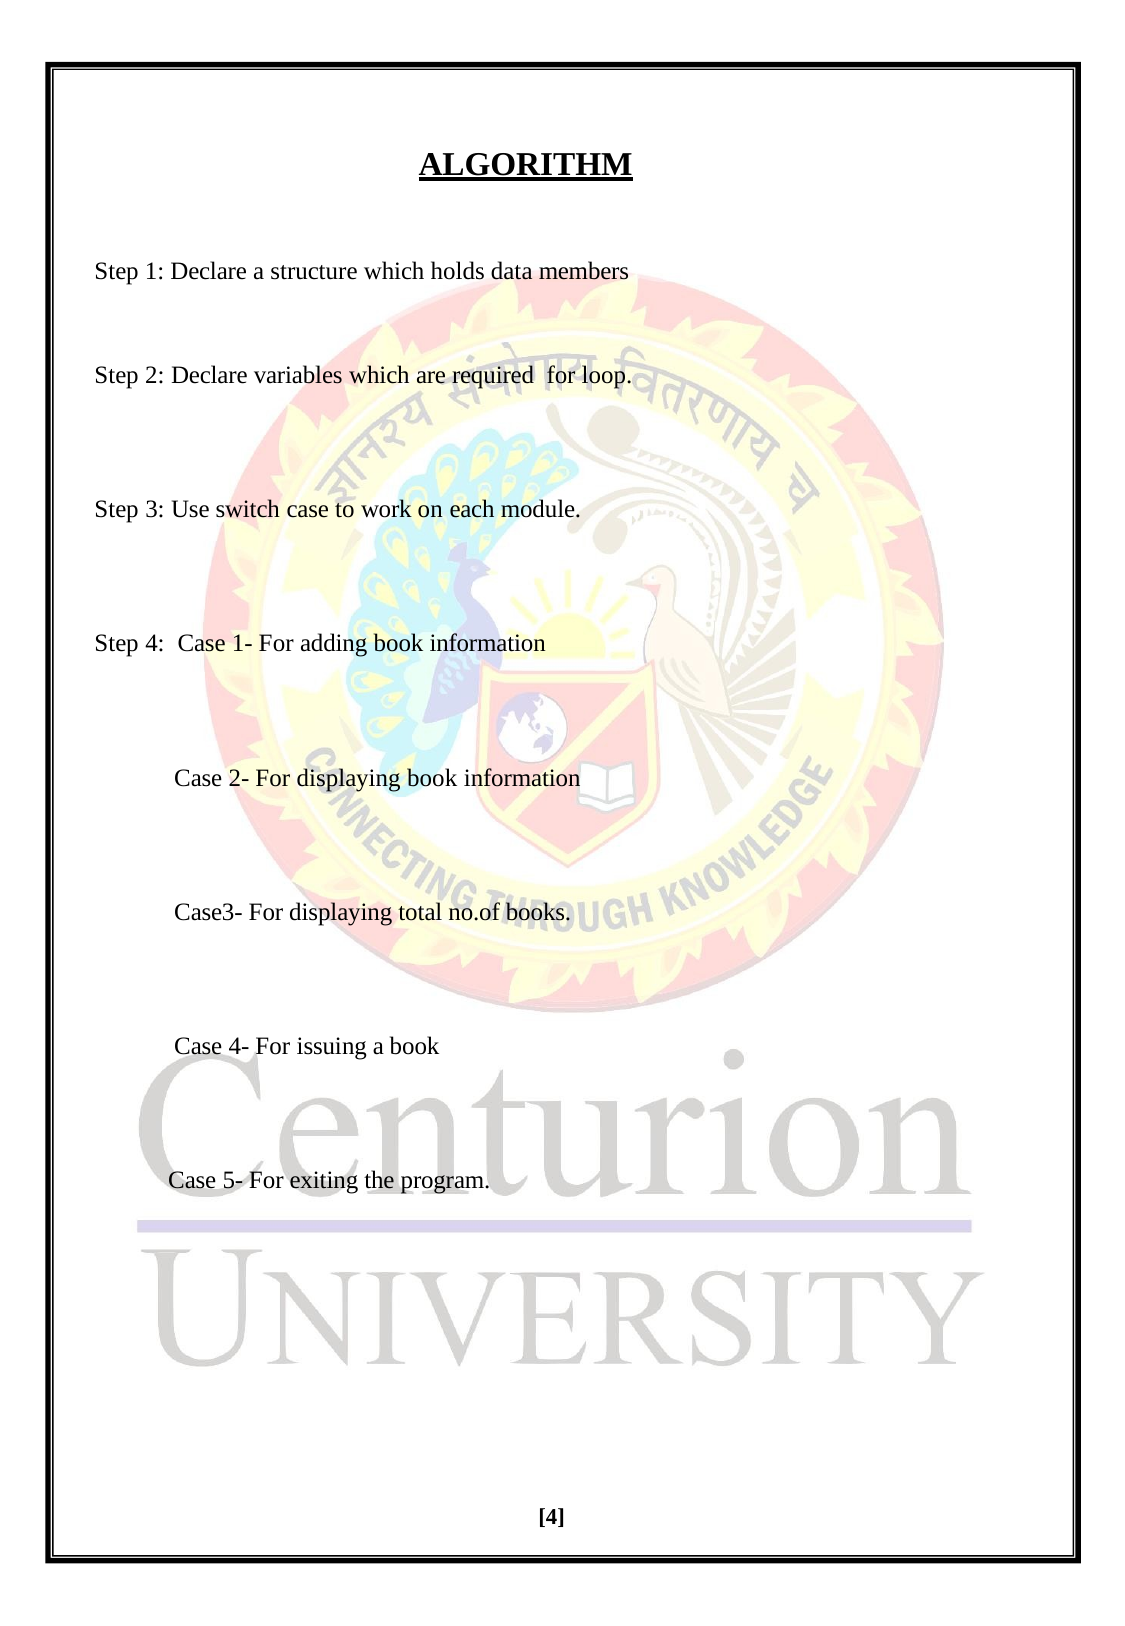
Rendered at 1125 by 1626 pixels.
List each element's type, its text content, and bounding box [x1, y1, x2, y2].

text_box [45, 61, 1081, 1564]
picture [131, 260, 986, 1370]
text_box ALGORITHM Step 1: Declare a structure which holds data members Step 2: Declare variables which are required for loop. Step 3: Use switch case to work on each module. Step 4: Case 1- For adding book information Case 2- For displaying book information Case3- For displaying total no.of books. Case 4- For issuing a book Case 5- For exiting the program. [92, 139, 856, 1194]
slide_number [4] [536, 1502, 590, 1625]
